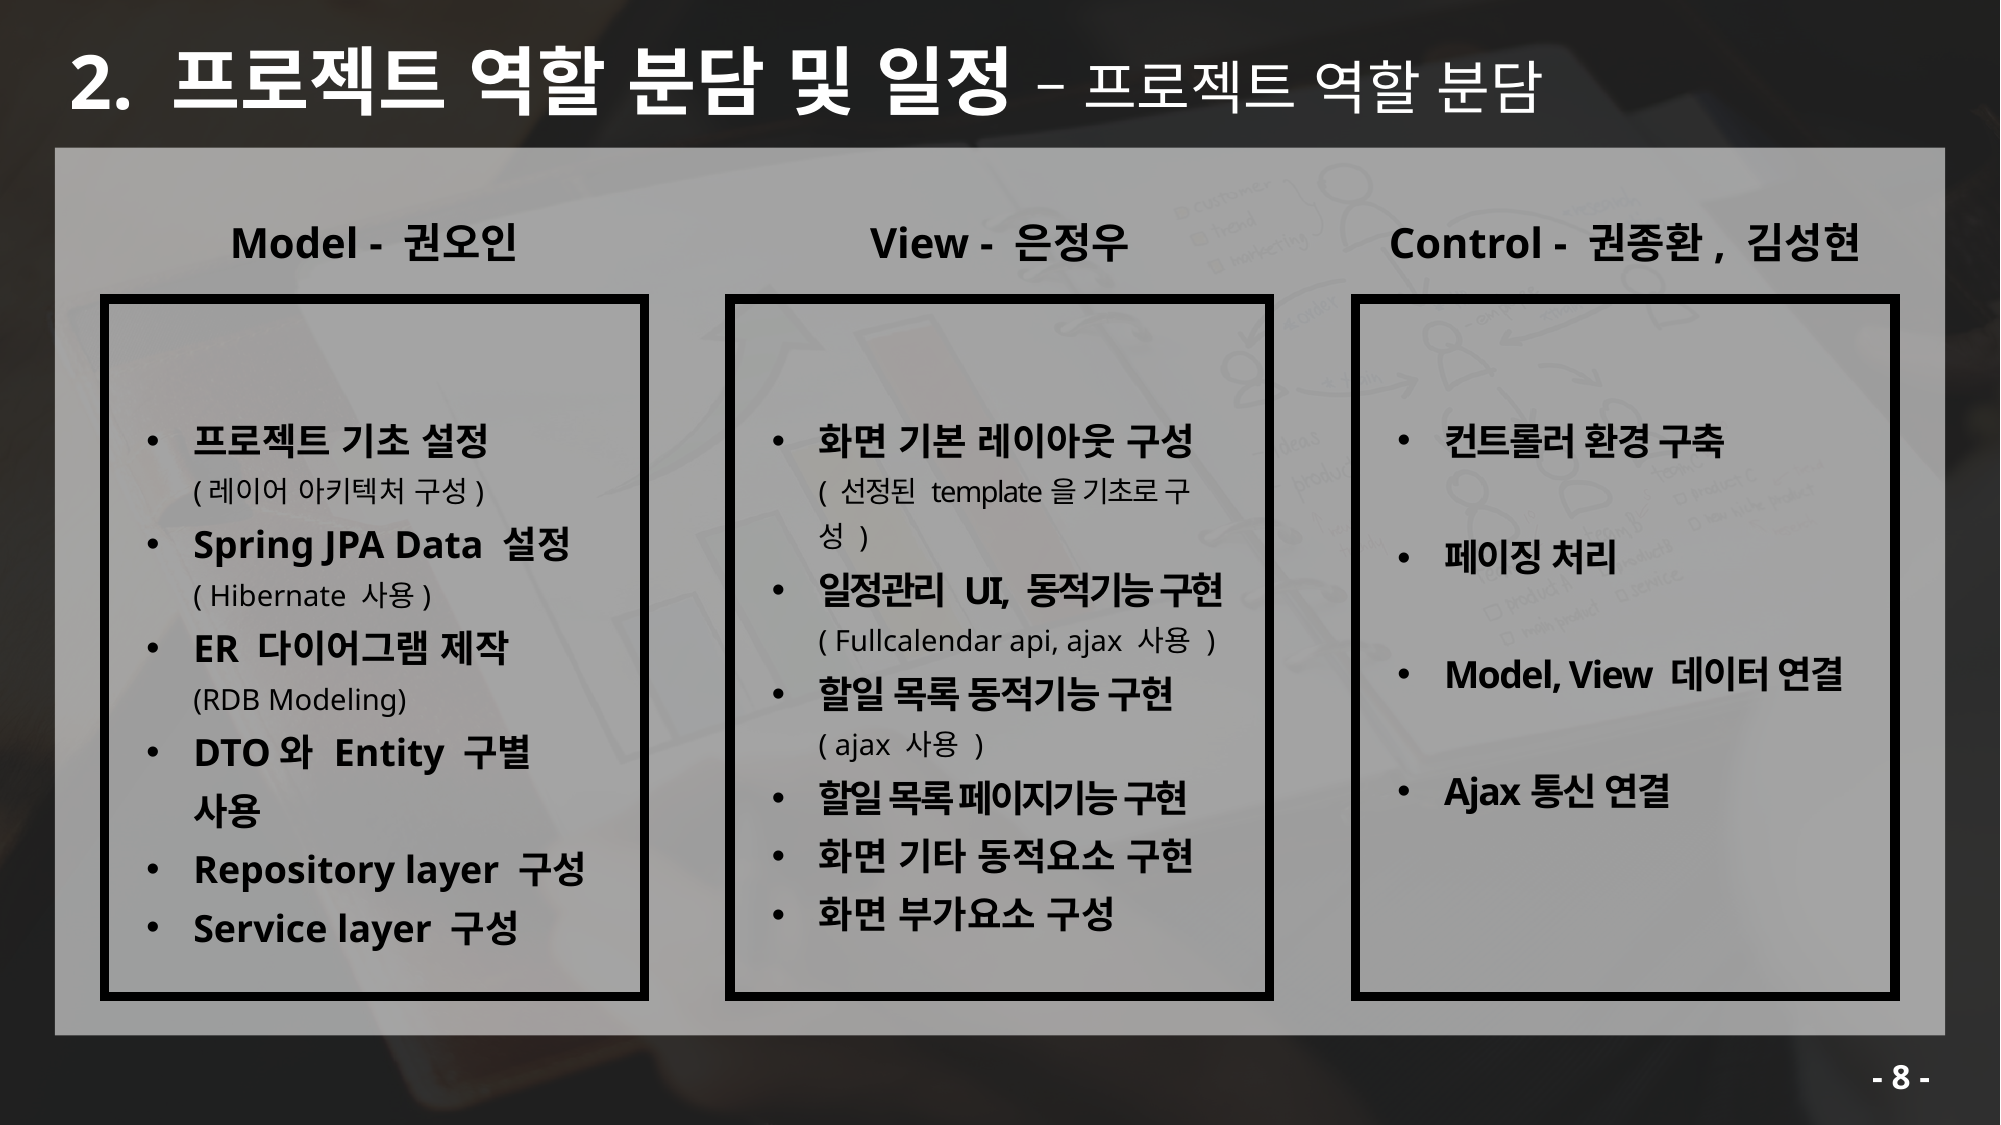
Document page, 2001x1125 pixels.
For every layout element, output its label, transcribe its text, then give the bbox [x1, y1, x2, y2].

text_box Control - 권종환, 김성현 [1349, 209, 1902, 274]
text_box Model - 권오인 [131, 209, 618, 274]
text_box View - 은정우 [784, 209, 1216, 274]
text_box 컨트롤러 환경 구축 페이징 처리 Model, View 데이터 연결 Ajax통신 연결 [1382, 396, 1869, 821]
text_box [729, 298, 1271, 997]
text_box 화면 기본 레이아웃 구성 ( 선정된 template을 기초로 구성 ) 일정관리 UI, 동적기능 구현 ( Fullcalendar api, ajax 사용 ) 할일 목록 동적기능 구현 ( ajax 사용 ) 할일 목록 페이지기능 구현 화면 기타 동적요소 구현 화면 부가요소 구성 [757, 396, 1243, 990]
slide_number 8 [1495, 1049, 1946, 1109]
text_box [104, 298, 645, 997]
text_box 2. 프로젝트 역할 분담 및 일정 – 프로젝트 역할 분담 [55, 27, 1782, 133]
text_box [1355, 298, 1896, 997]
text_box 프로젝트 기초 설정 (레이어 아키텍처 구성) Spring JPA Data 설정 ( Hibernate 사용) ER 다이어그램 제작 (RDB Modeling) DTO와 Entity 구별 사용 Repository layer 구성 Service layer 구성 [131, 396, 618, 957]
